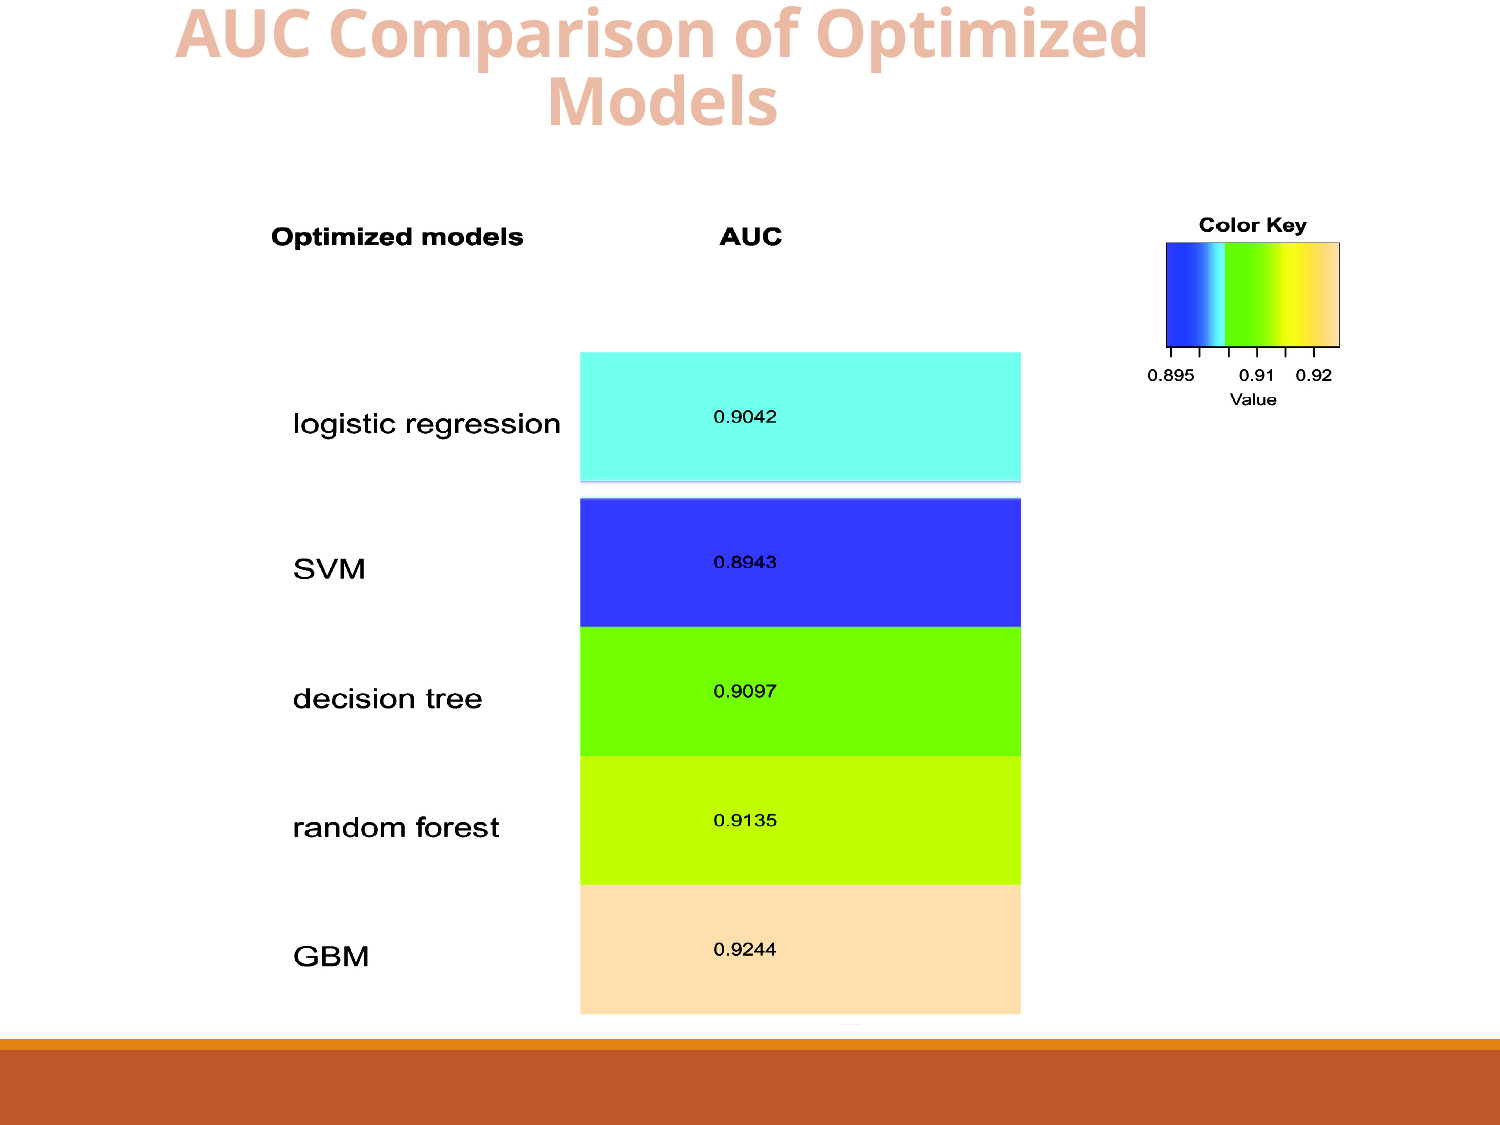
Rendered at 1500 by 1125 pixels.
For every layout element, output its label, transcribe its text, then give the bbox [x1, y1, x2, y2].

title AUC Comparison of Optimized Models [44, 0, 1282, 147]
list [124, 174, 1401, 1026]
